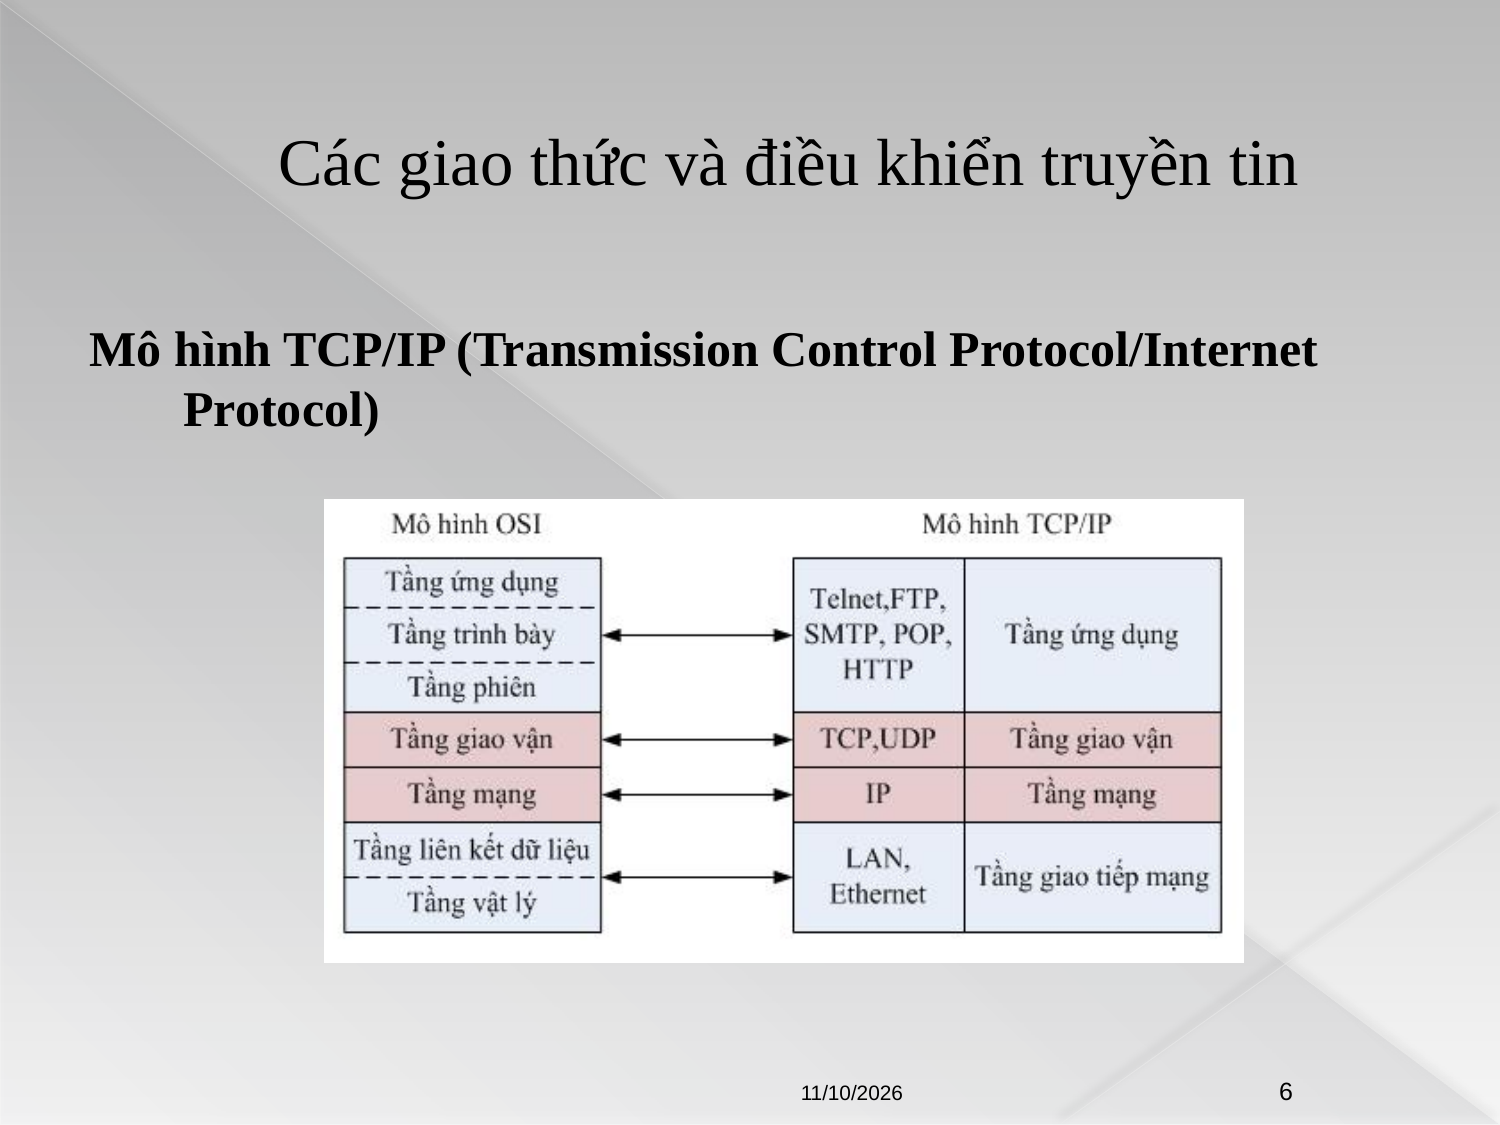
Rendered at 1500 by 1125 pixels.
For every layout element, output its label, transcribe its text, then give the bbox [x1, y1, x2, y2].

title Các giao thức và điều khiển truyền tin [75, 43, 1425, 274]
picture [324, 499, 1244, 963]
list Mô hình TCP/IP (Transmission Control Protocol/Internet Protocol) [75, 308, 1425, 1059]
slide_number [786, 1062, 1136, 1113]
slide_number 6 [1245, 1063, 1328, 1113]
